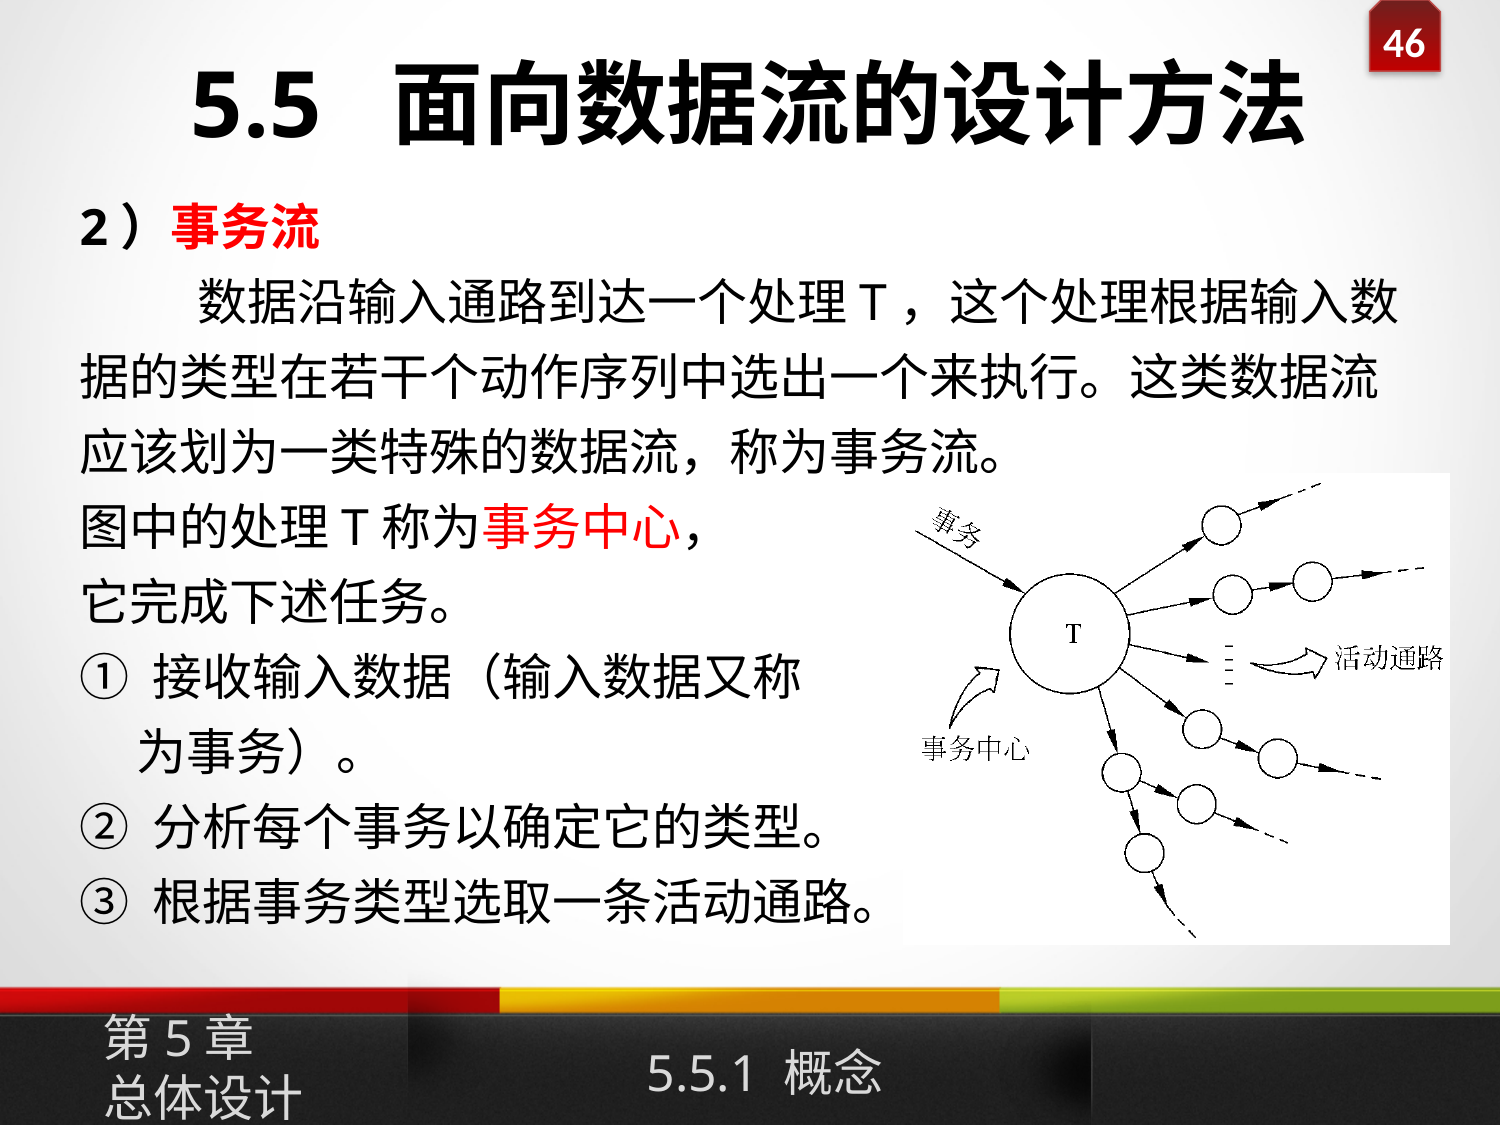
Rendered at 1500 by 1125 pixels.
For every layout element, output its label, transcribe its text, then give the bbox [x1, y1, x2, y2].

picture [0, 0, 1500, 1125]
title 5.5 面向数据流的设计方法 [74, 6, 1426, 195]
text_box 第5章 总体设计 [0, 1027, 408, 1106]
text_box 2）事务流 数据沿输入通路到达一个处理T，这个处理根据输入数据的类型在若干个动作序列中选出一个来执行。这类数据流应该划为一类特殊的数据流，称为事务流。 图中的处理T称为事务中心， 它完成下述任务。 ① 接收输入数据（输入数据又称 为事务）。 ② 分析每个事务以确定它的类型。 ③ 根据事务类型选取一条活动通路。 [64, 172, 1425, 938]
text_box 5.5.1 概念 [458, 1032, 1073, 1111]
